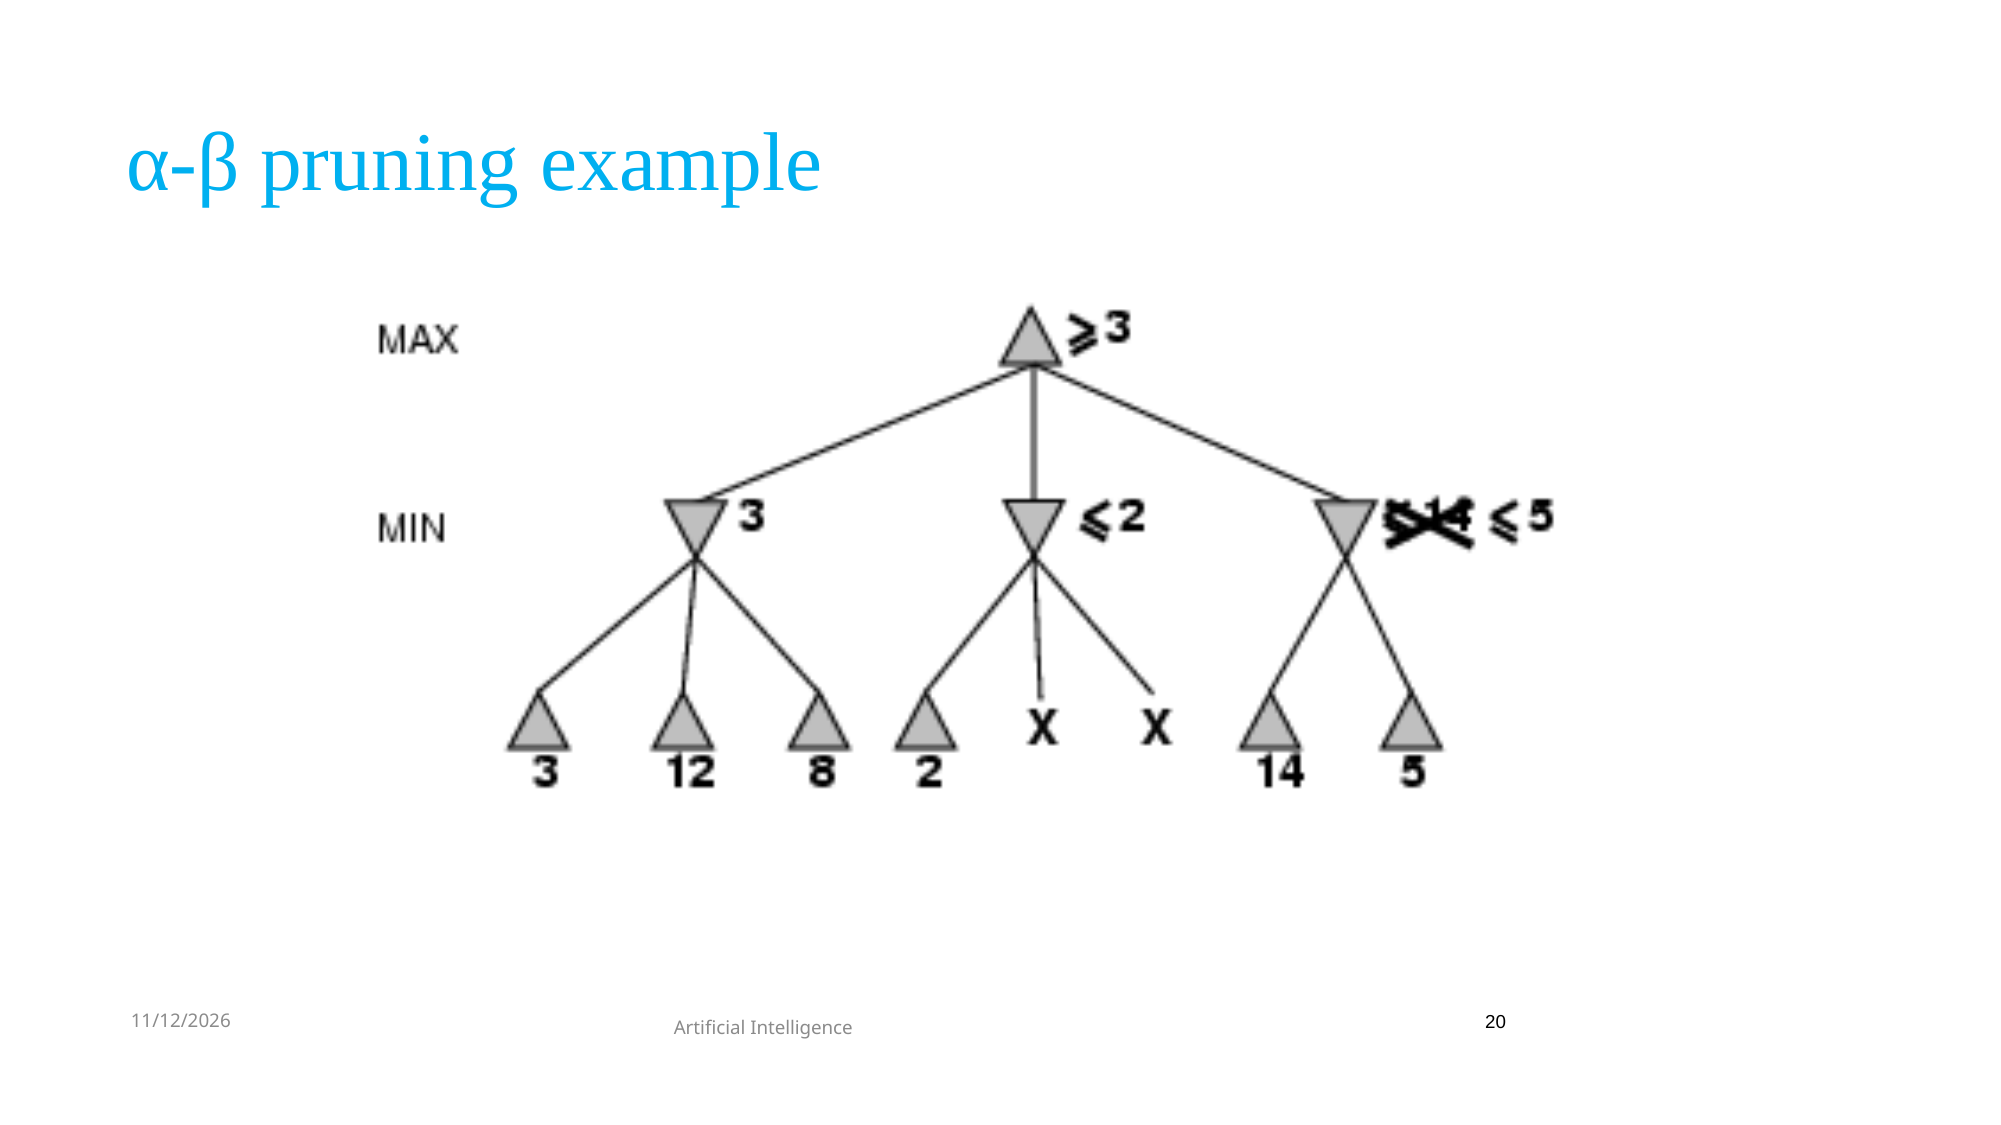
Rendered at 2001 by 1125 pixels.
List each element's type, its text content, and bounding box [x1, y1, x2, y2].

footer Artificial Intelligence [658, 998, 997, 1059]
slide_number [111, 991, 246, 1051]
slide_number 20 [1409, 991, 1522, 1051]
title α-β pruning example [111, 99, 1522, 317]
picture [324, 261, 1676, 882]
